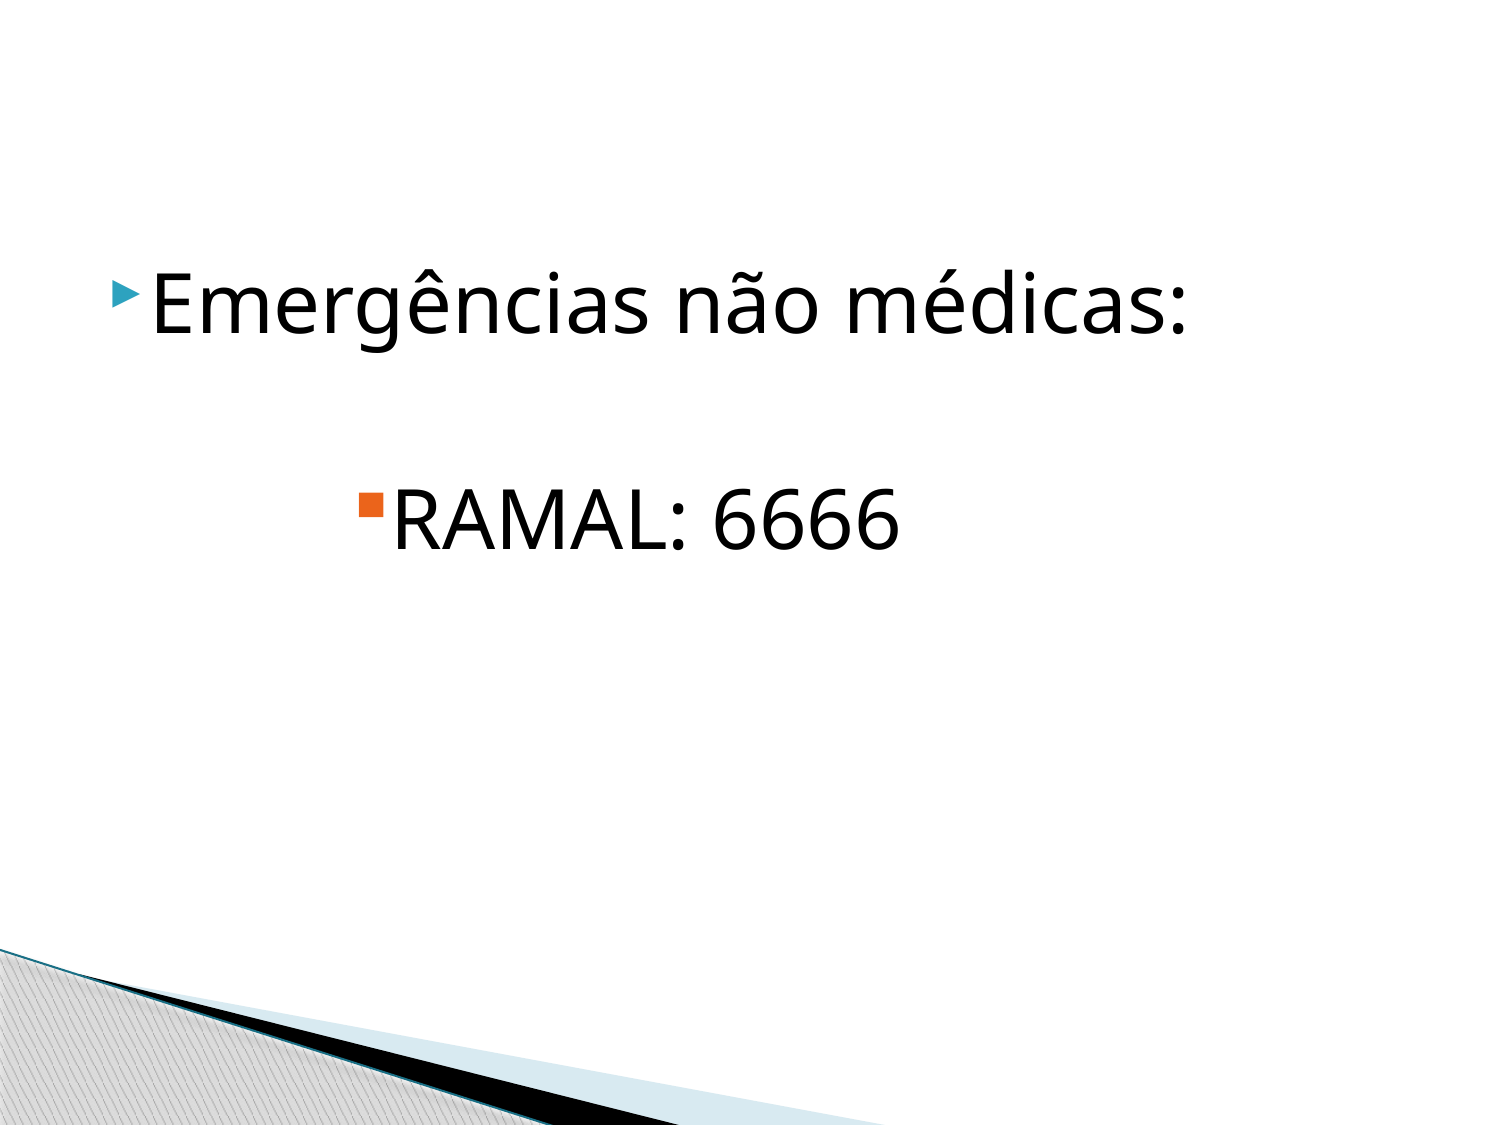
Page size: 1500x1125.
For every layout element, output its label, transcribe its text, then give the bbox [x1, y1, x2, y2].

list Emergências não médicas: RAMAL: 6666 [75, 243, 1425, 986]
